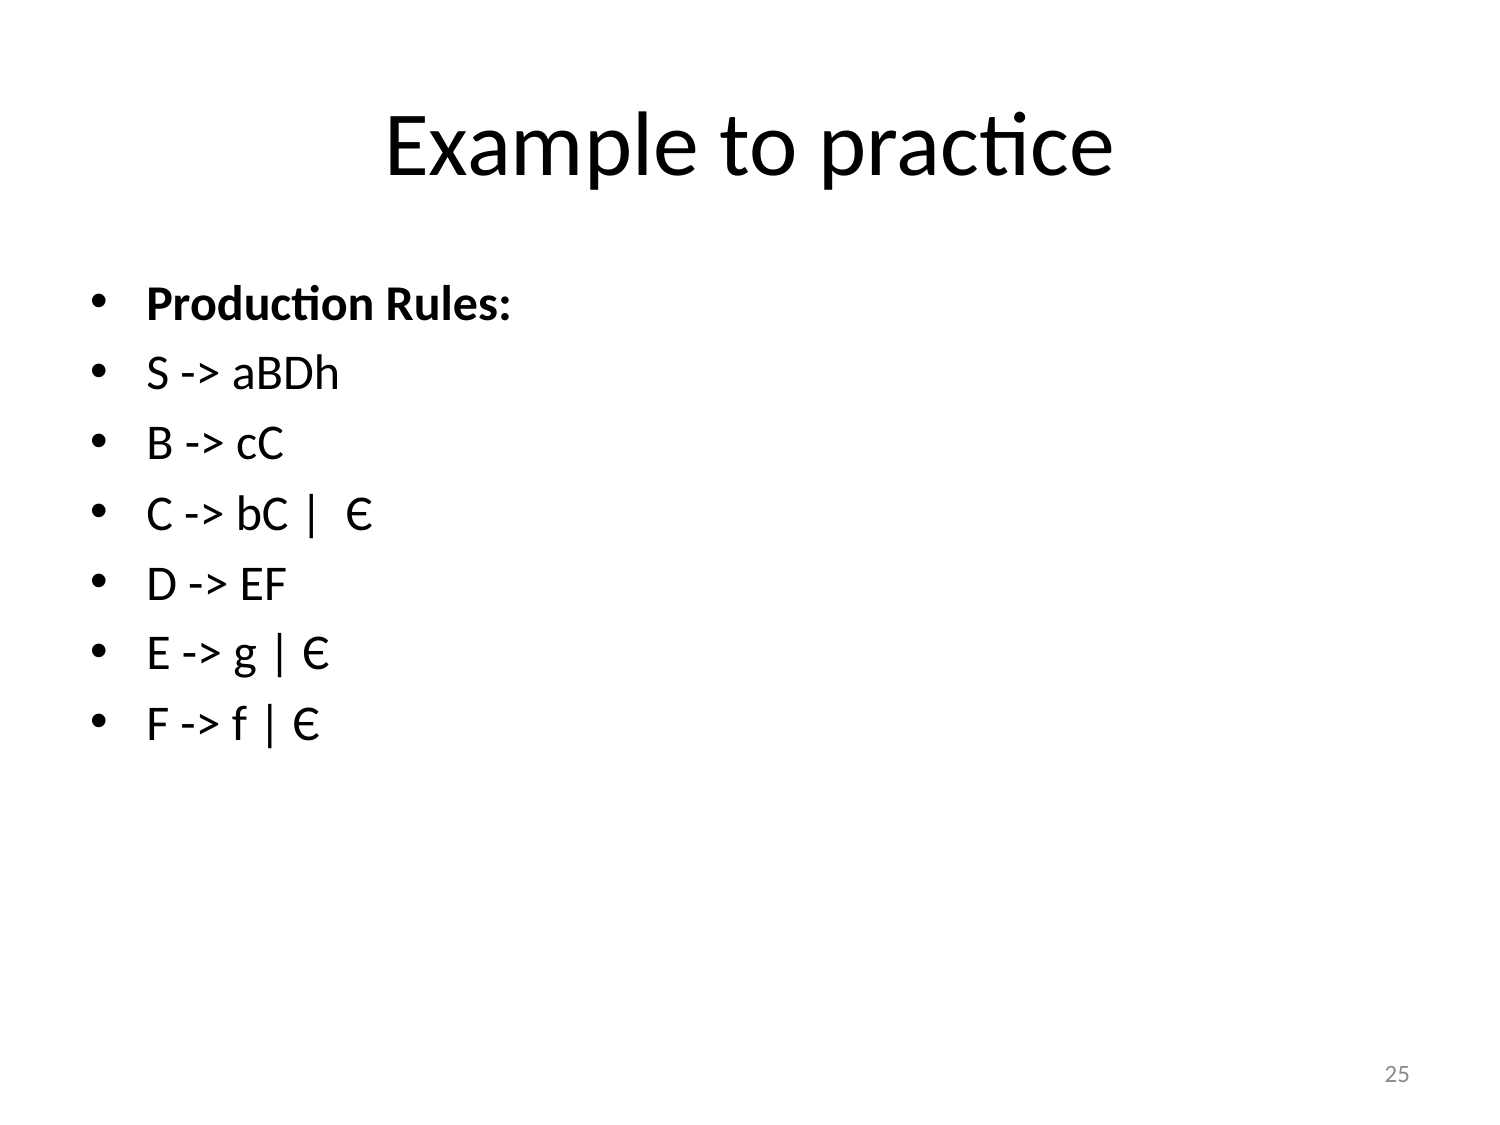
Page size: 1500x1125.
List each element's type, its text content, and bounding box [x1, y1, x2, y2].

title Example to practice [75, 45, 1425, 233]
slide_number 25 [1074, 1042, 1425, 1103]
list Production Rules: S -> aBDh B -> cC C -> bC | Є D -> EF E -> g | Є F -> f | Є [75, 262, 1425, 1005]
